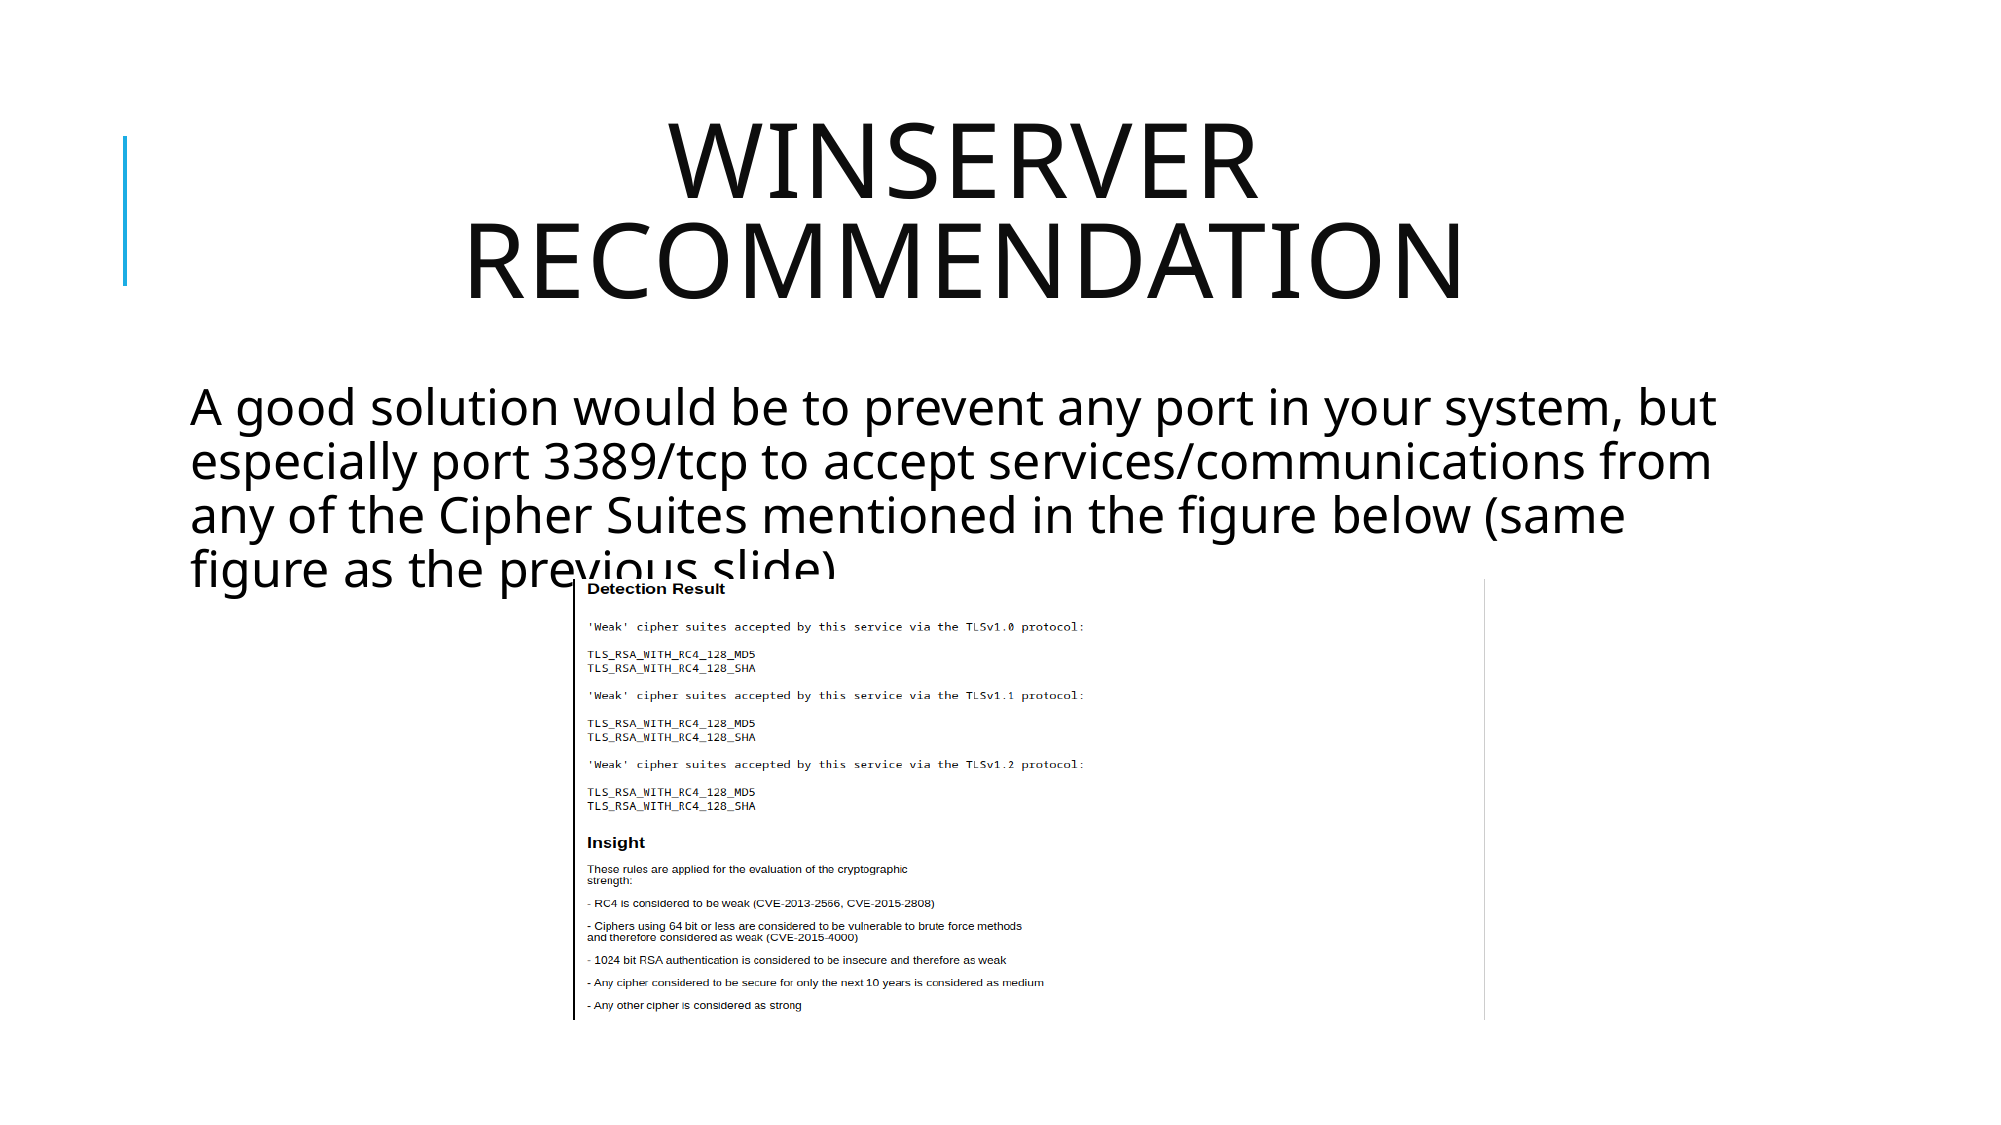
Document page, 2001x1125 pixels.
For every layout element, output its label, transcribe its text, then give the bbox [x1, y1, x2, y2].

title Winserver Recommendation [168, 96, 1763, 342]
picture [573, 579, 1485, 1020]
list A good solution would be to prevent any port in your system, but especially port 3389/tcp to accept services/communications from any of the Cipher Suites mentioned in the figure below (same figure as the previous slide). [168, 375, 1763, 1035]
